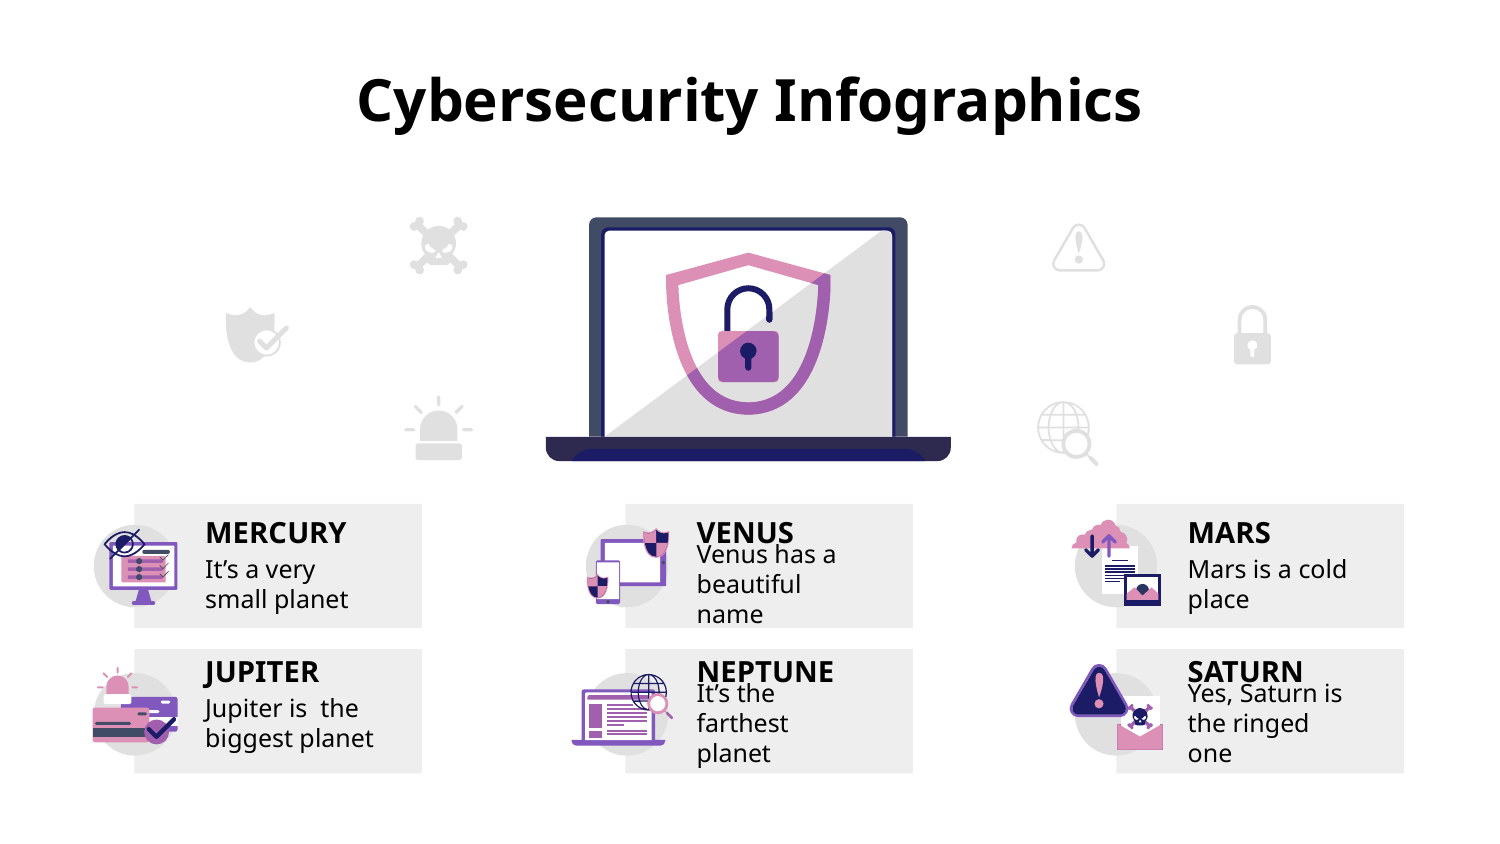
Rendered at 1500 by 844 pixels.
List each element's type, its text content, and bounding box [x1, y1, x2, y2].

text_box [696, 655, 870, 756]
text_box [92, 648, 423, 774]
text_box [224, 216, 1272, 467]
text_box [696, 516, 870, 618]
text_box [1187, 655, 1361, 756]
title Cybersecurity Infographics [75, 48, 1425, 142]
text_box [571, 648, 914, 774]
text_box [1071, 503, 1405, 629]
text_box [204, 655, 379, 756]
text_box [1067, 648, 1405, 774]
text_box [585, 503, 914, 629]
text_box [1187, 516, 1361, 618]
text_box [204, 516, 379, 618]
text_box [93, 503, 423, 629]
